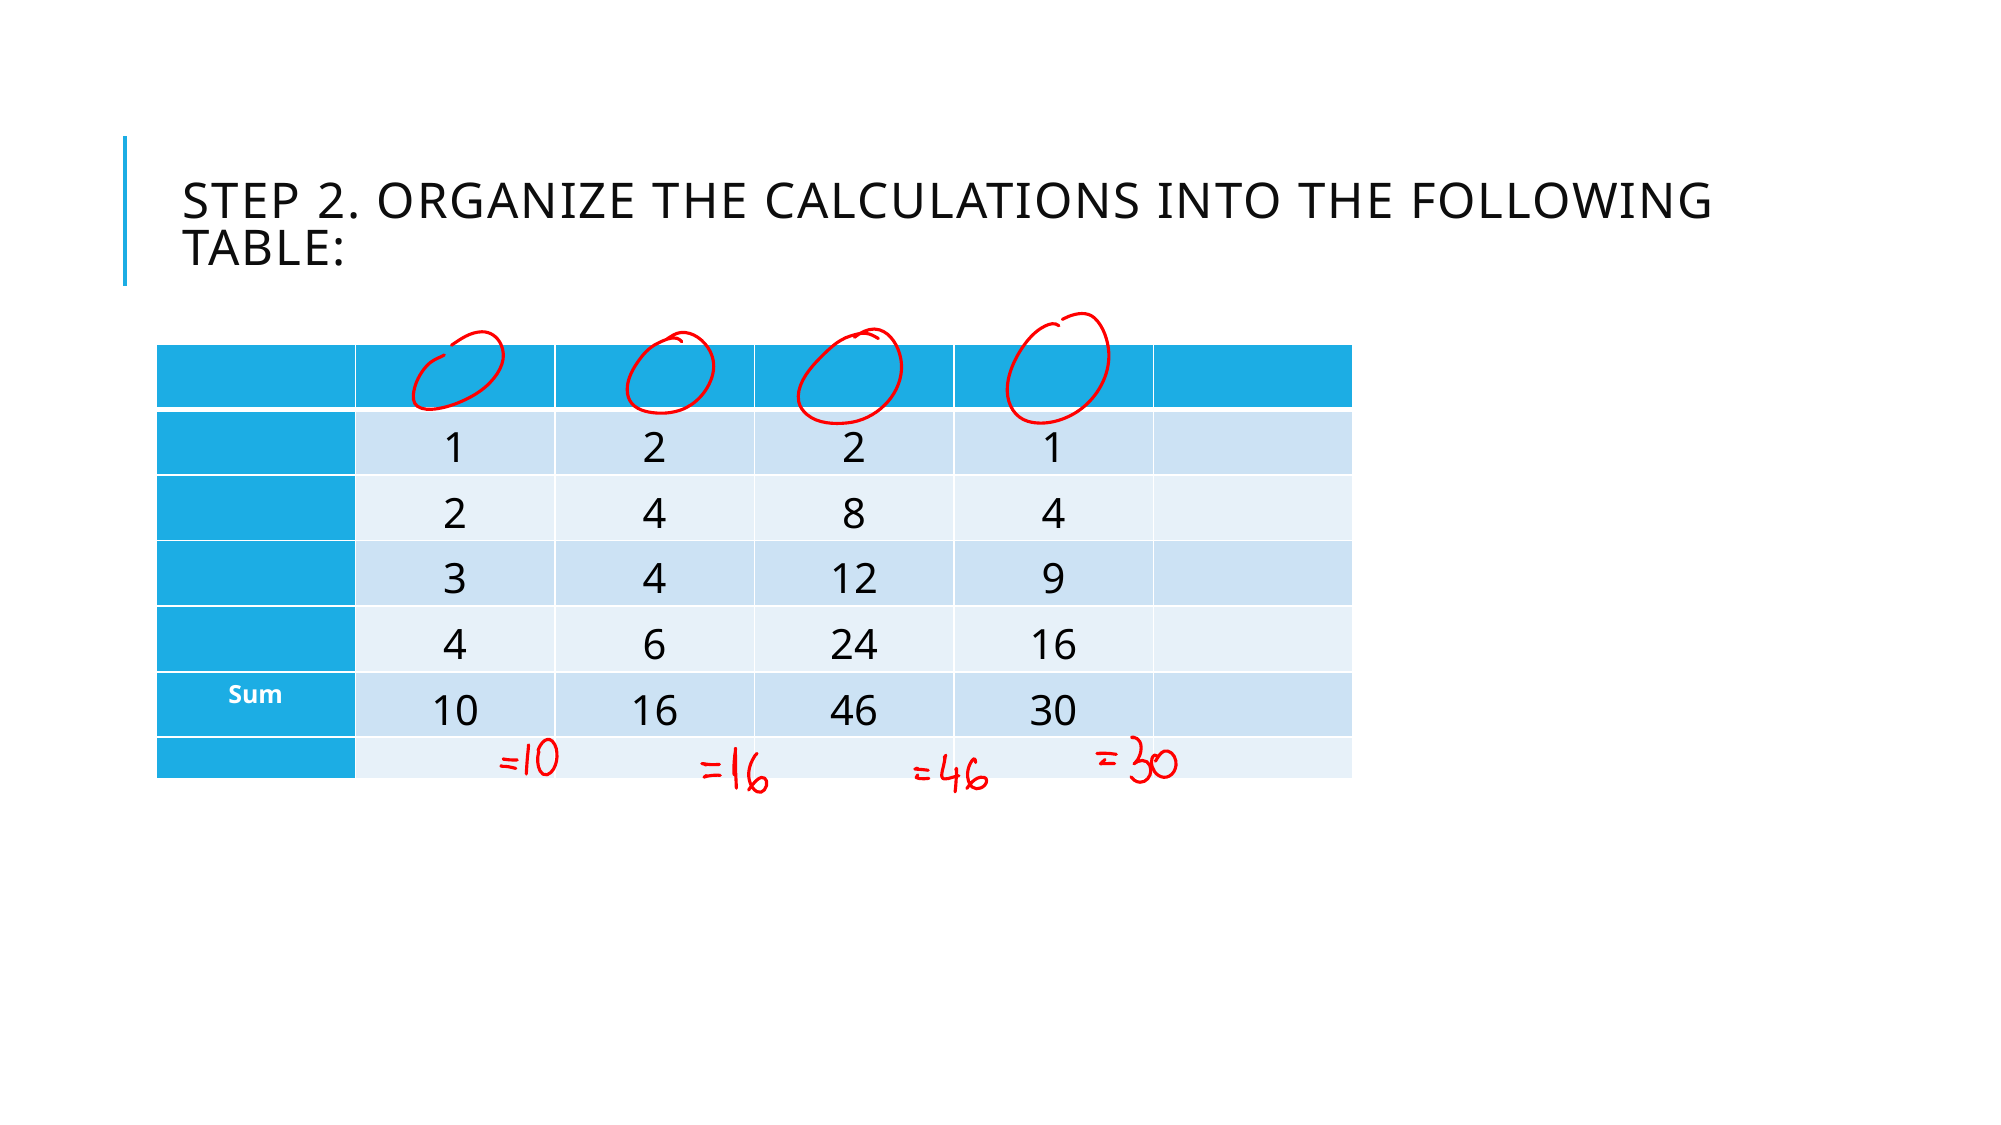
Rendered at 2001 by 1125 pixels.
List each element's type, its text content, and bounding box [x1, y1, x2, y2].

title Step 2. Organize the calculations into the following table: [168, 96, 1763, 342]
